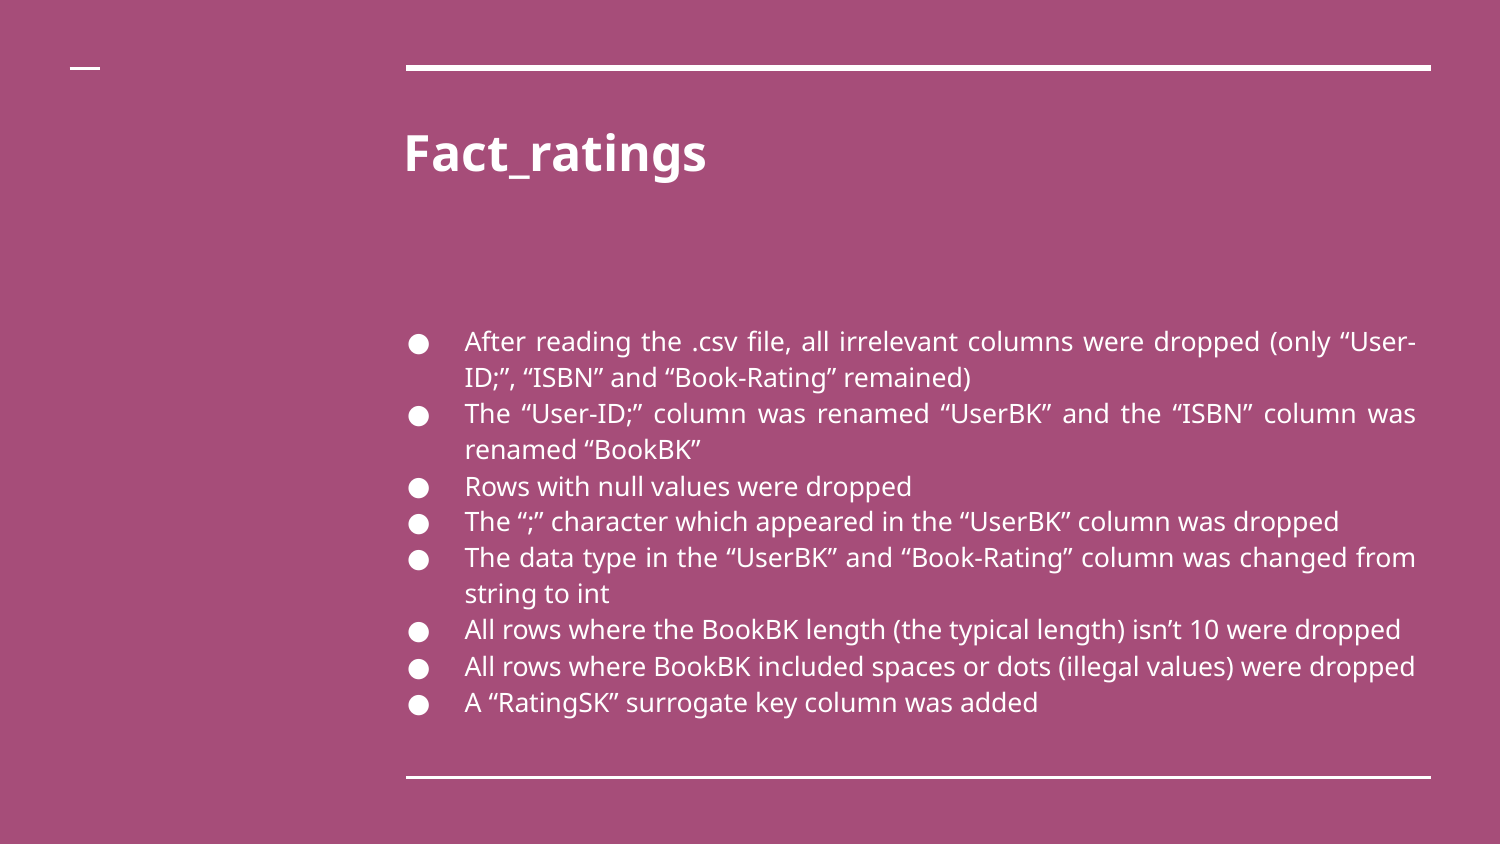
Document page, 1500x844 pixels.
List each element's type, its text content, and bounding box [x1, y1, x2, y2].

subtitle After reading the .csv file, all irrelevant columns were dropped (only “User-ID;”, “ISBN” and “Book-Rating” remained) The “User-ID;” column was renamed “UserBK” and the “ISBN” column was renamed “BookBK” Rows with null values were dropped The “;” character which appeared in the “UserBK” column was dropped The data type in the “UserBK” and “Book-Rating” column was changed from string to int All rows where the BookBK length (the typical length) isn’t 10 were dropped All rows where BookBK included spaces or dots (illegal values) were dropped A “RatingSK” surrogate key column was added [392, 232, 1431, 735]
title Fact_ratings [389, 103, 1428, 357]
